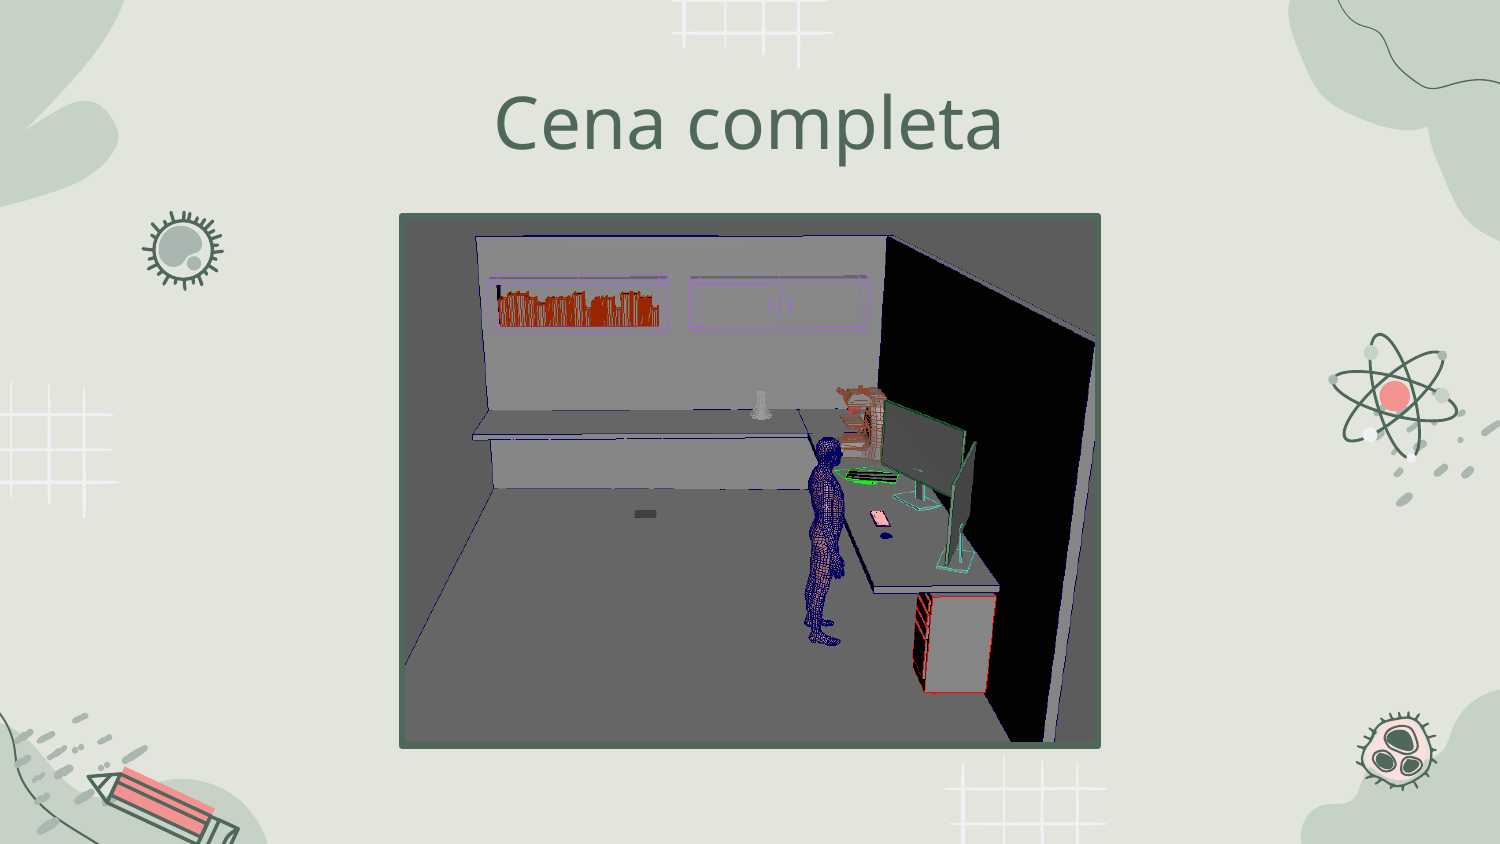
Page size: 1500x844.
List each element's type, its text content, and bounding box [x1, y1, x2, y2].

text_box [1329, 330, 1459, 466]
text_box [98, 755, 235, 844]
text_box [1355, 710, 1438, 792]
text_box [1364, 386, 1493, 513]
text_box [5, 714, 134, 841]
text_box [141, 210, 225, 292]
title Cena completa [118, 72, 1382, 167]
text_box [11, 711, 140, 753]
picture [404, 219, 1096, 743]
